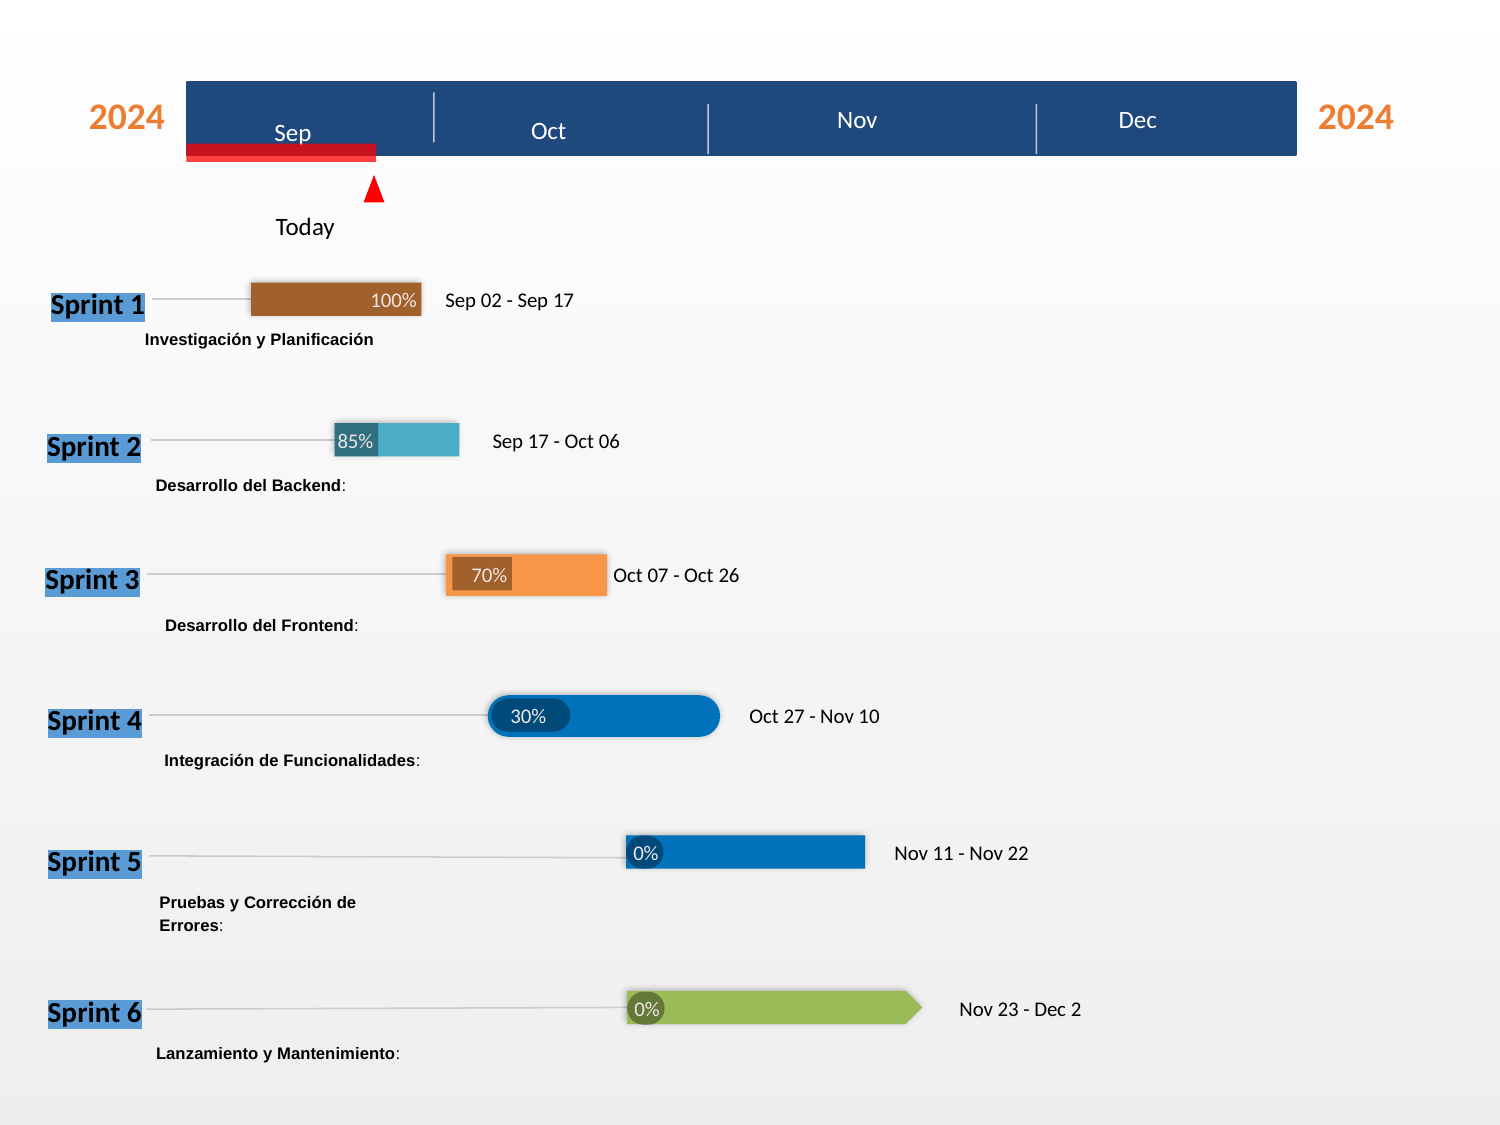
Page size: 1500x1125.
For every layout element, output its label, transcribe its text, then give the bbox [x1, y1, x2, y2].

text_box 0% [627, 991, 665, 1025]
text_box [445, 554, 608, 596]
text_box Sep 02 - Sep 17 [433, 286, 586, 312]
text_box Sep [259, 162, 352, 169]
text_box Nov 11 - Nov 22 [888, 835, 1035, 869]
text_box 0% [626, 835, 664, 869]
text_box [186, 81, 822, 156]
text_box [652, 835, 866, 869]
text_box Sprint 2 [47, 426, 146, 462]
text_box Oct 07 - Oct 26 [604, 561, 749, 587]
text_box Desarrollo del Backend: [140, 460, 372, 506]
text_box Sprint 3 [45, 560, 149, 596]
text_box Integración de Funcionalidades: [149, 735, 455, 782]
text_box Today [275, 210, 336, 241]
text_box Oct [516, 91, 609, 167]
text_box 100% [251, 282, 422, 316]
text_box [379, 423, 460, 457]
text_box [488, 695, 721, 737]
text_box [627, 990, 923, 1025]
text_box 30% [491, 698, 571, 732]
text_box Lanzamiento y Mantenimiento: [141, 1028, 431, 1075]
text_box Sprint 4 [47, 701, 152, 737]
text_box Sep 17 - Oct 06 [487, 423, 626, 457]
text_box Sep [259, 93, 352, 143]
text_box 70% [452, 557, 512, 591]
text_box 2024 [67, 91, 187, 137]
text_box Sprint 1 [50, 285, 189, 321]
text_box Desarrollo del Frontend: [150, 600, 409, 646]
text_box [363, 174, 385, 203]
text_box [626, 863, 637, 869]
text_box Sprint 6 [47, 992, 169, 1063]
text_box Pruebas y Corrección de Errores: [144, 873, 440, 950]
text_box [915, 81, 1103, 156]
text_box [1196, 81, 1297, 156]
text_box Dec [1103, 72, 1196, 165]
text_box 85% [334, 423, 379, 457]
text_box [626, 835, 638, 847]
text_box 2024 [1296, 91, 1416, 137]
text_box Nov 23 - Dec 2 [946, 993, 1095, 1024]
text_box Oct 27 - Nov 10 [740, 694, 889, 736]
text_box Nov [822, 81, 915, 156]
text_box [186, 143, 377, 162]
text_box Investigación y Planificación [130, 314, 399, 361]
text_box Sprint 5 [47, 842, 146, 878]
